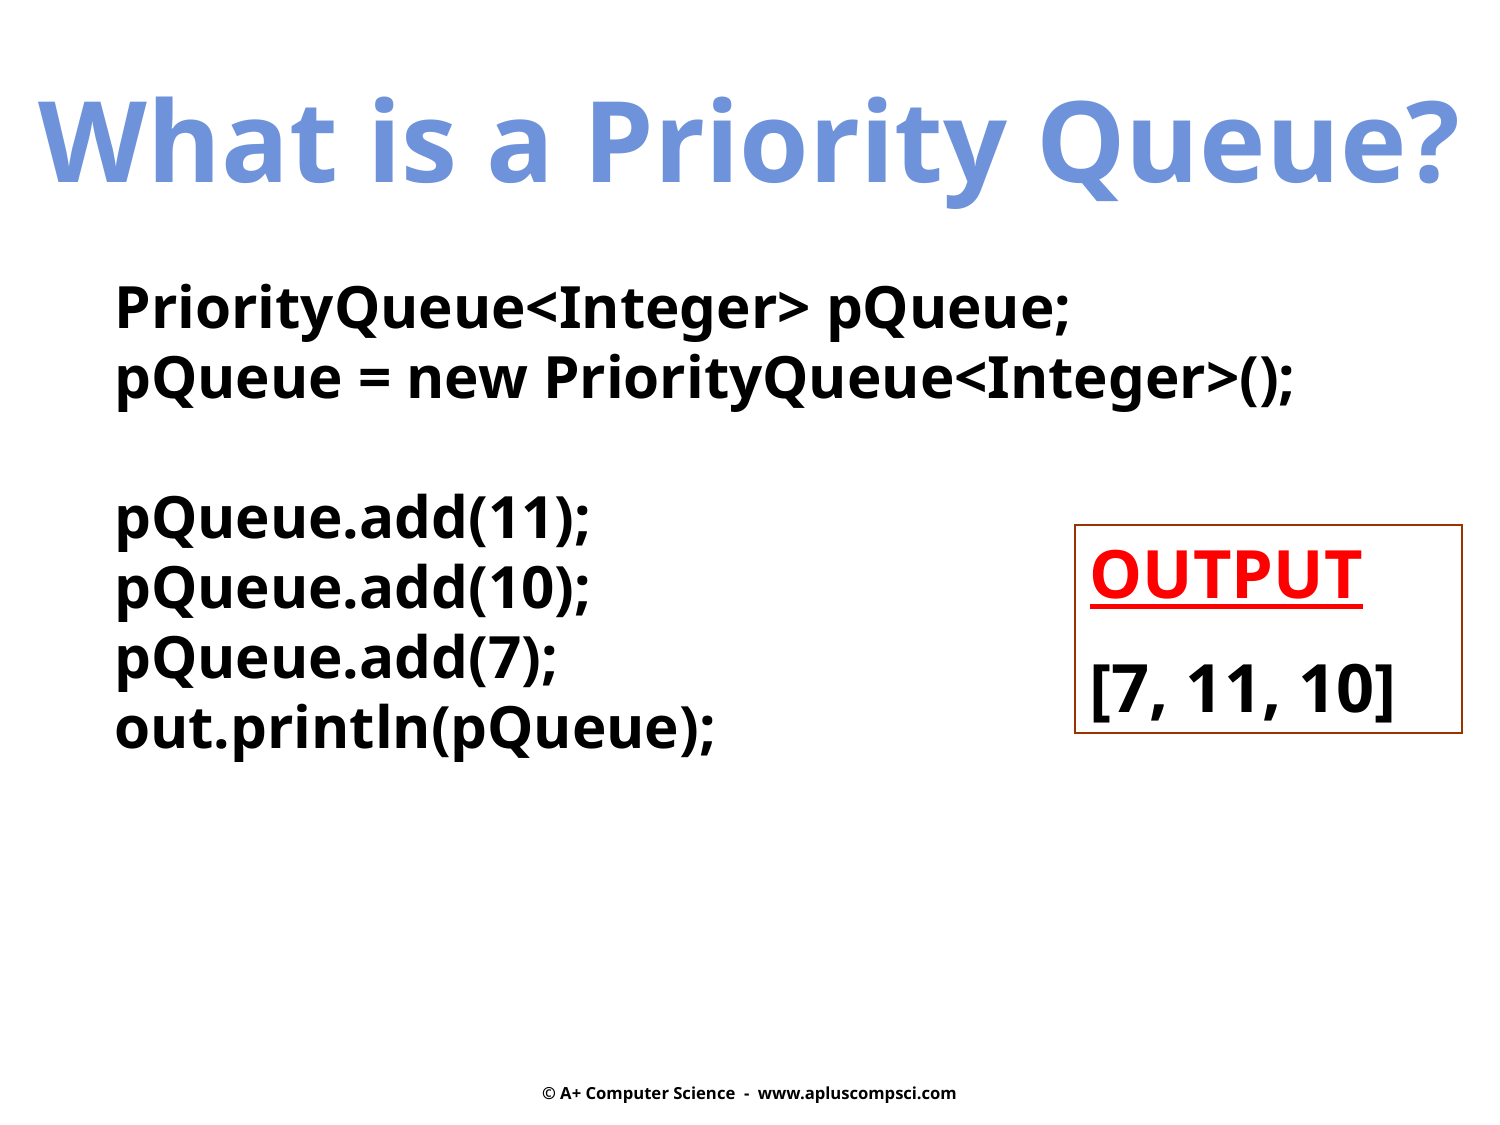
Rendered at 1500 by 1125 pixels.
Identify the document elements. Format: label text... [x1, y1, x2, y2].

text_box OUTPUT [7, 11, 10] [1074, 524, 1463, 733]
text_box PriorityQueue<Integer> pQueue; pQueue = new PriorityQueue<Integer>(); pQueue.add(11); pQueue.add(10); pQueue.add(7); out.println(pQueue); [99, 262, 1438, 908]
text_box What is a Priority Queue? [0, 62, 1500, 213]
footer © A+ Computer Science - www.apluscompsci.com [512, 1024, 988, 1101]
